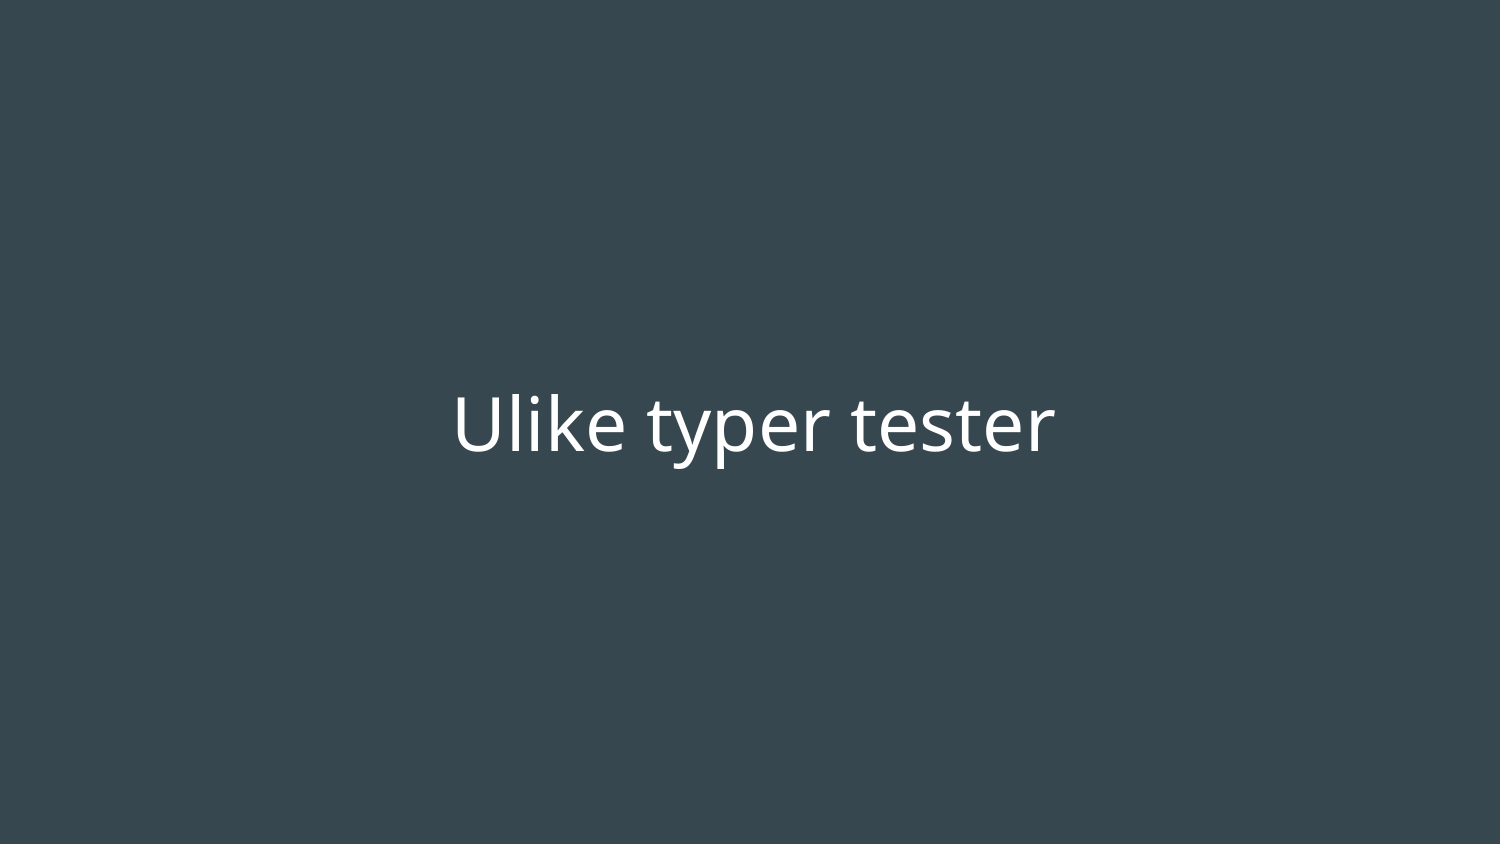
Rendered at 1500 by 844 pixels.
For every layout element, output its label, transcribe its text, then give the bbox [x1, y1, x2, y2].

title Ulike typer tester [110, 351, 1399, 493]
